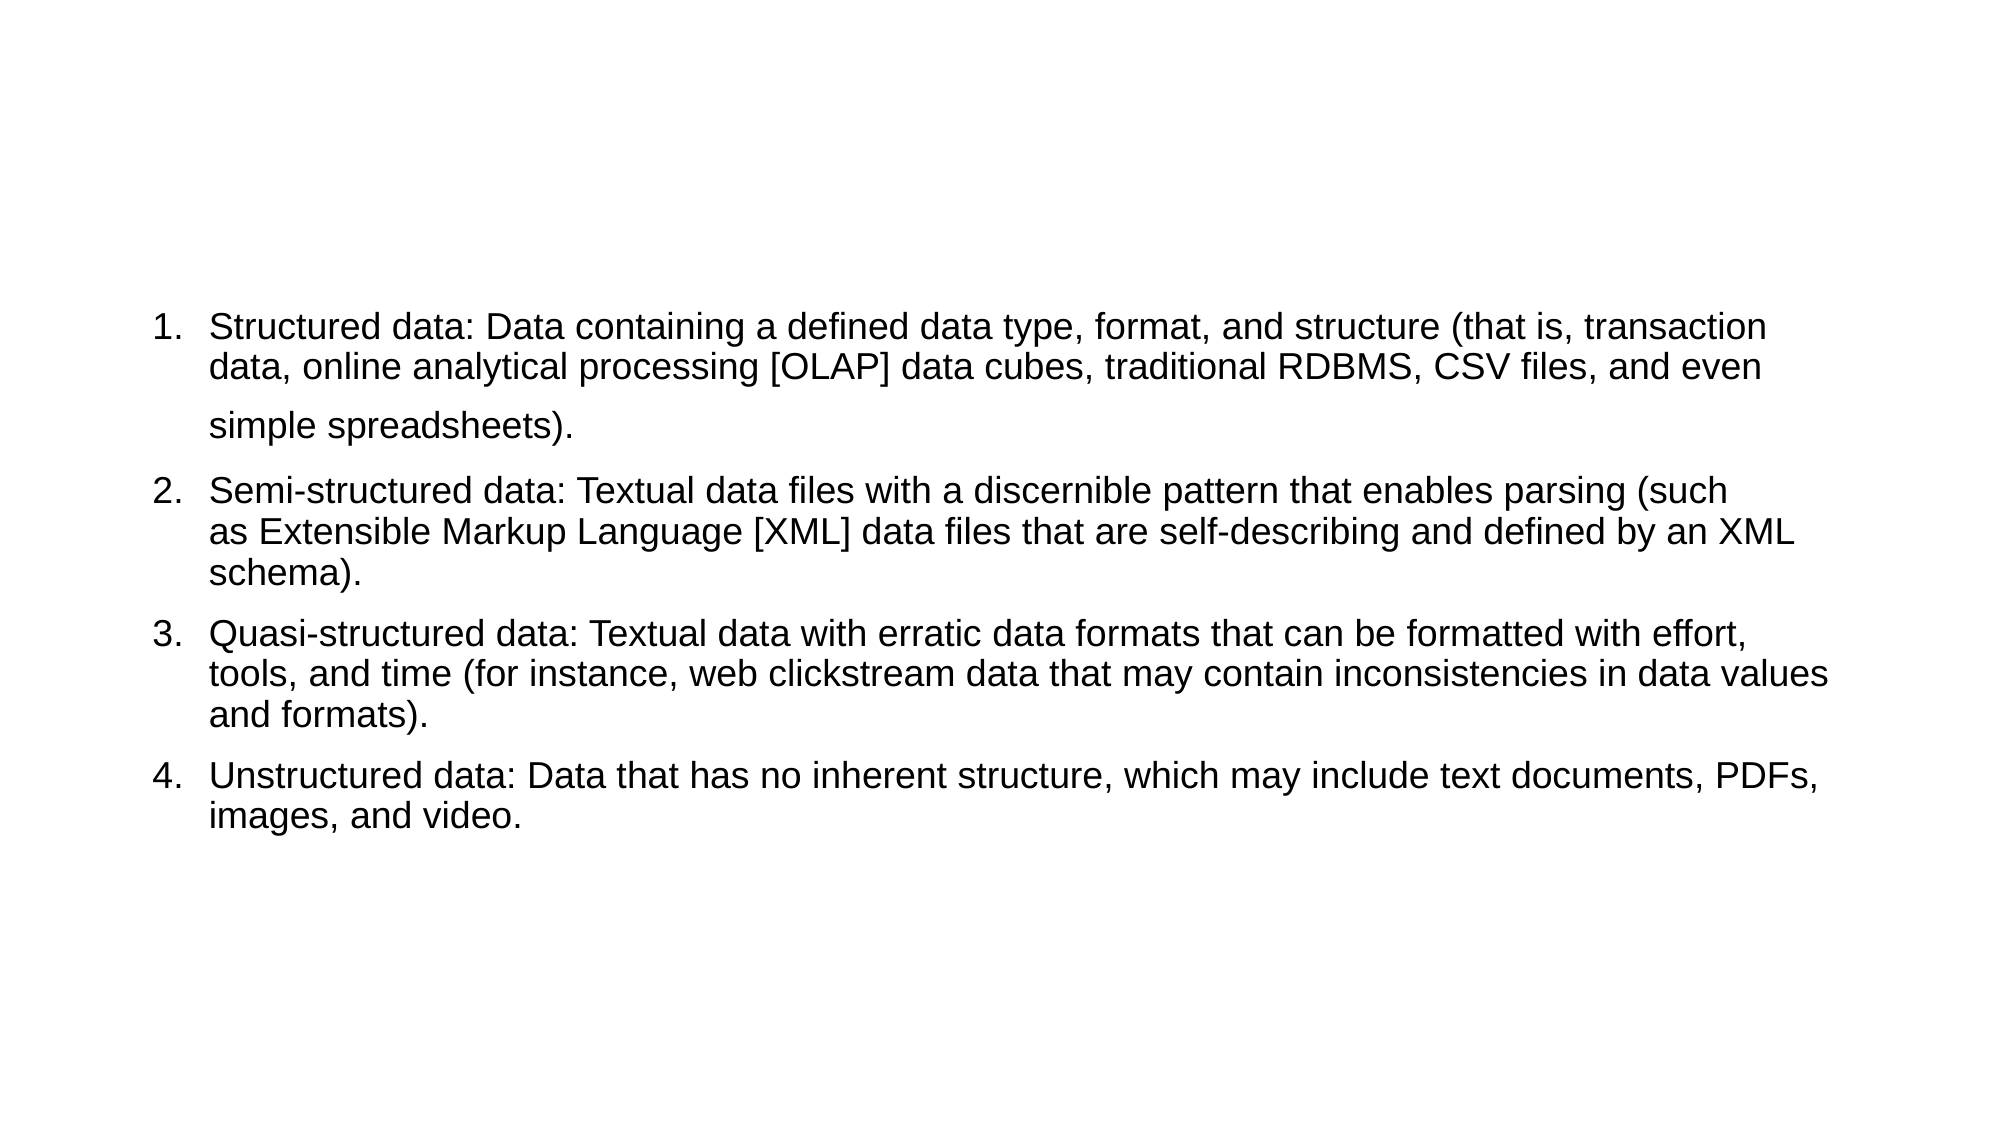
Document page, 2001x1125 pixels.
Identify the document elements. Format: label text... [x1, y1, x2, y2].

list Structured data: Data containing a defined data type, format, and structure (that is, transaction data, online analytical processing [OLAP] data cubes, traditional RDBMS, CSV files, and even simple spreadsheets). Semi-structured data: Textual data files with a discernible pattern that enables parsing (such as Extensible Markup Language [XML] data files that are self-describing and defined by an XML schema). Quasi-structured data: Textual data with erratic data formats that can be formatted with effort, tools, and time (for instance, web clickstream data that may contain inconsistencies in data values and formats). Unstructured data: Data that has no inherent structure, which may include text documents, PDFs, images, and video. [137, 299, 1863, 1014]
